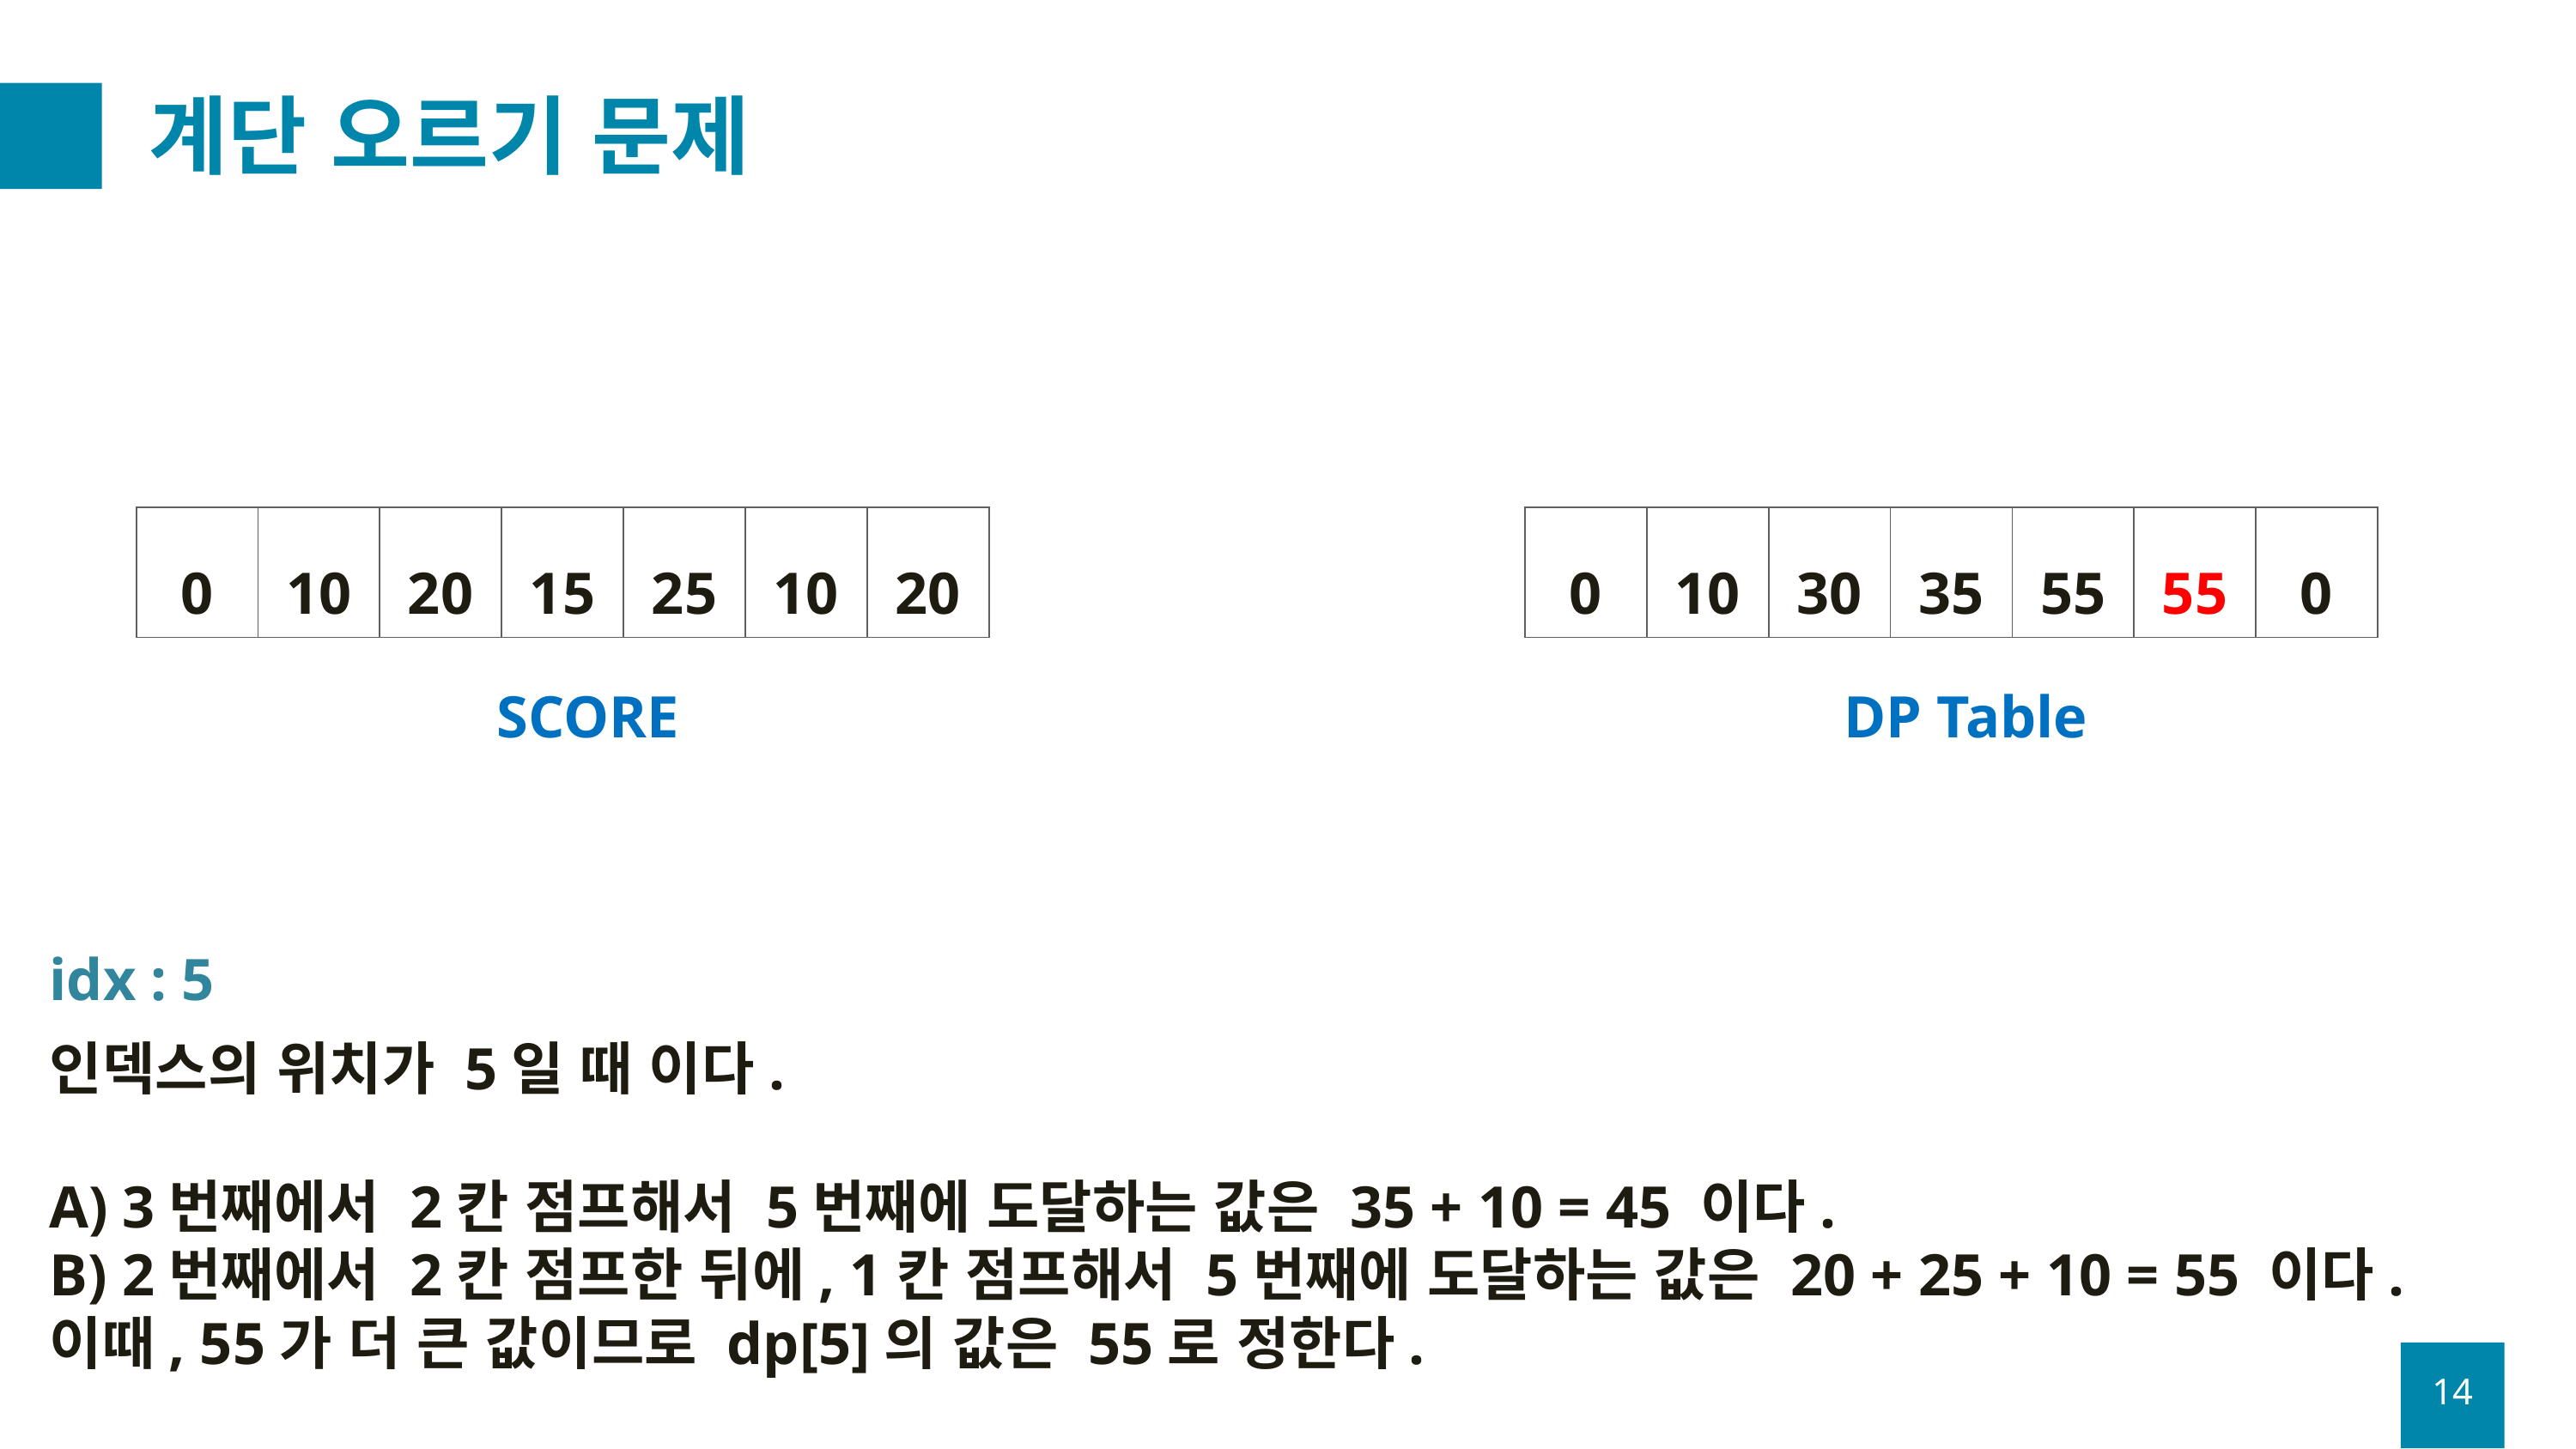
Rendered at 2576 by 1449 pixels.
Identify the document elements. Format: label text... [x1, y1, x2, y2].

text_box 인덱스의 위치가 5일 때 이다. 3번째에서 2칸 점프해서 5번째에 도달하는 값은 35 + 10 = 45 이다. 2번째에서 2칸 점프한 뒤에, 1칸 점프해서 5번째에 도달하는 값은 20 + 25 + 10 = 55 이다. 이때, 55가 더 큰 값이므로 dp[5]의 값은 55로 정한다. [36, 1026, 2505, 1383]
table_header 20 [868, 508, 988, 637]
table_header 15 [502, 508, 623, 637]
table_header 30 [1770, 508, 1890, 637]
table_header 10 [1648, 508, 1768, 637]
table_header 0 [137, 508, 258, 637]
table_header 55 [2013, 508, 2133, 637]
table_header 20 [380, 508, 501, 637]
table_header 35 [1891, 508, 2012, 637]
table_header 0 [1526, 508, 1646, 637]
table_header 25 [624, 508, 744, 637]
table_header 0 [2257, 508, 2377, 637]
text_box SCORE [484, 674, 889, 756]
text_box idx : 5 [36, 937, 784, 1019]
title 계단 오르기 문제 [136, 64, 2488, 216]
table_header 10 [746, 508, 866, 637]
table_header 10 [258, 508, 379, 637]
text_box DP Table [1831, 674, 2236, 756]
slide_number 14 [2400, 1383, 2505, 1433]
table_header 55 [2135, 508, 2255, 637]
